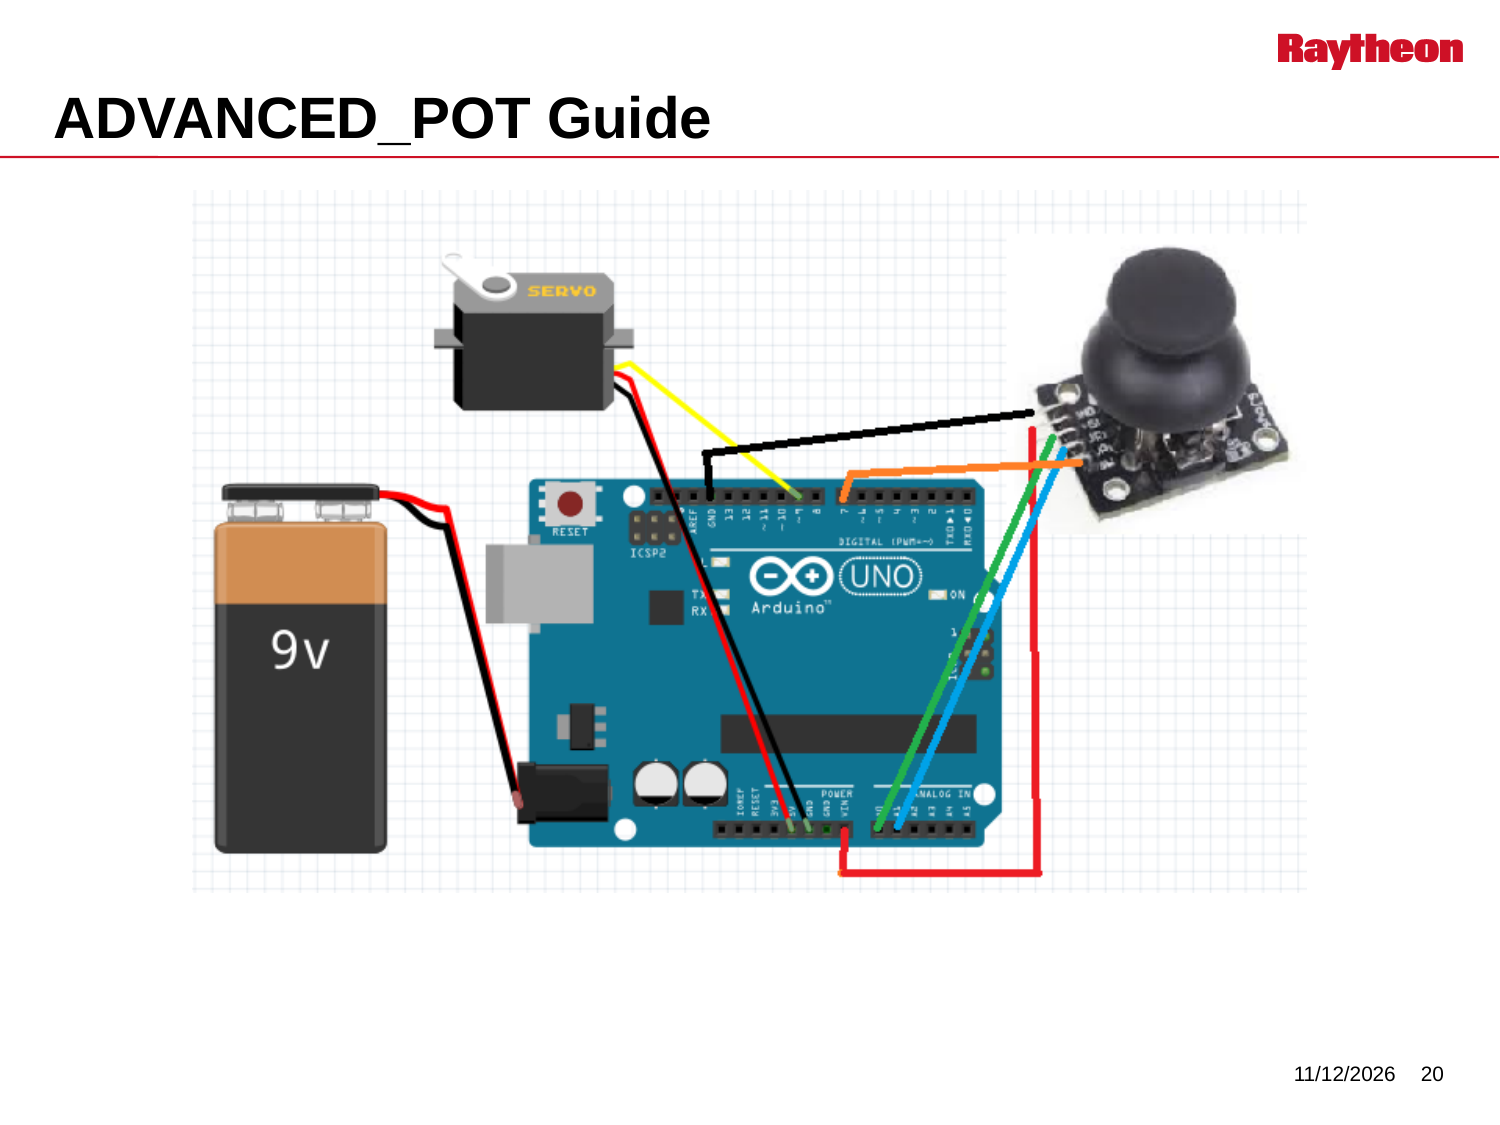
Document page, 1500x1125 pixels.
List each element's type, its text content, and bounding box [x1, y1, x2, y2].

title ADVANCED_POT Guide [38, 45, 1225, 158]
picture [1278, 33, 1463, 70]
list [192, 190, 1307, 893]
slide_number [1045, 1042, 1396, 1103]
slide_number 20 [1420, 1042, 1490, 1103]
